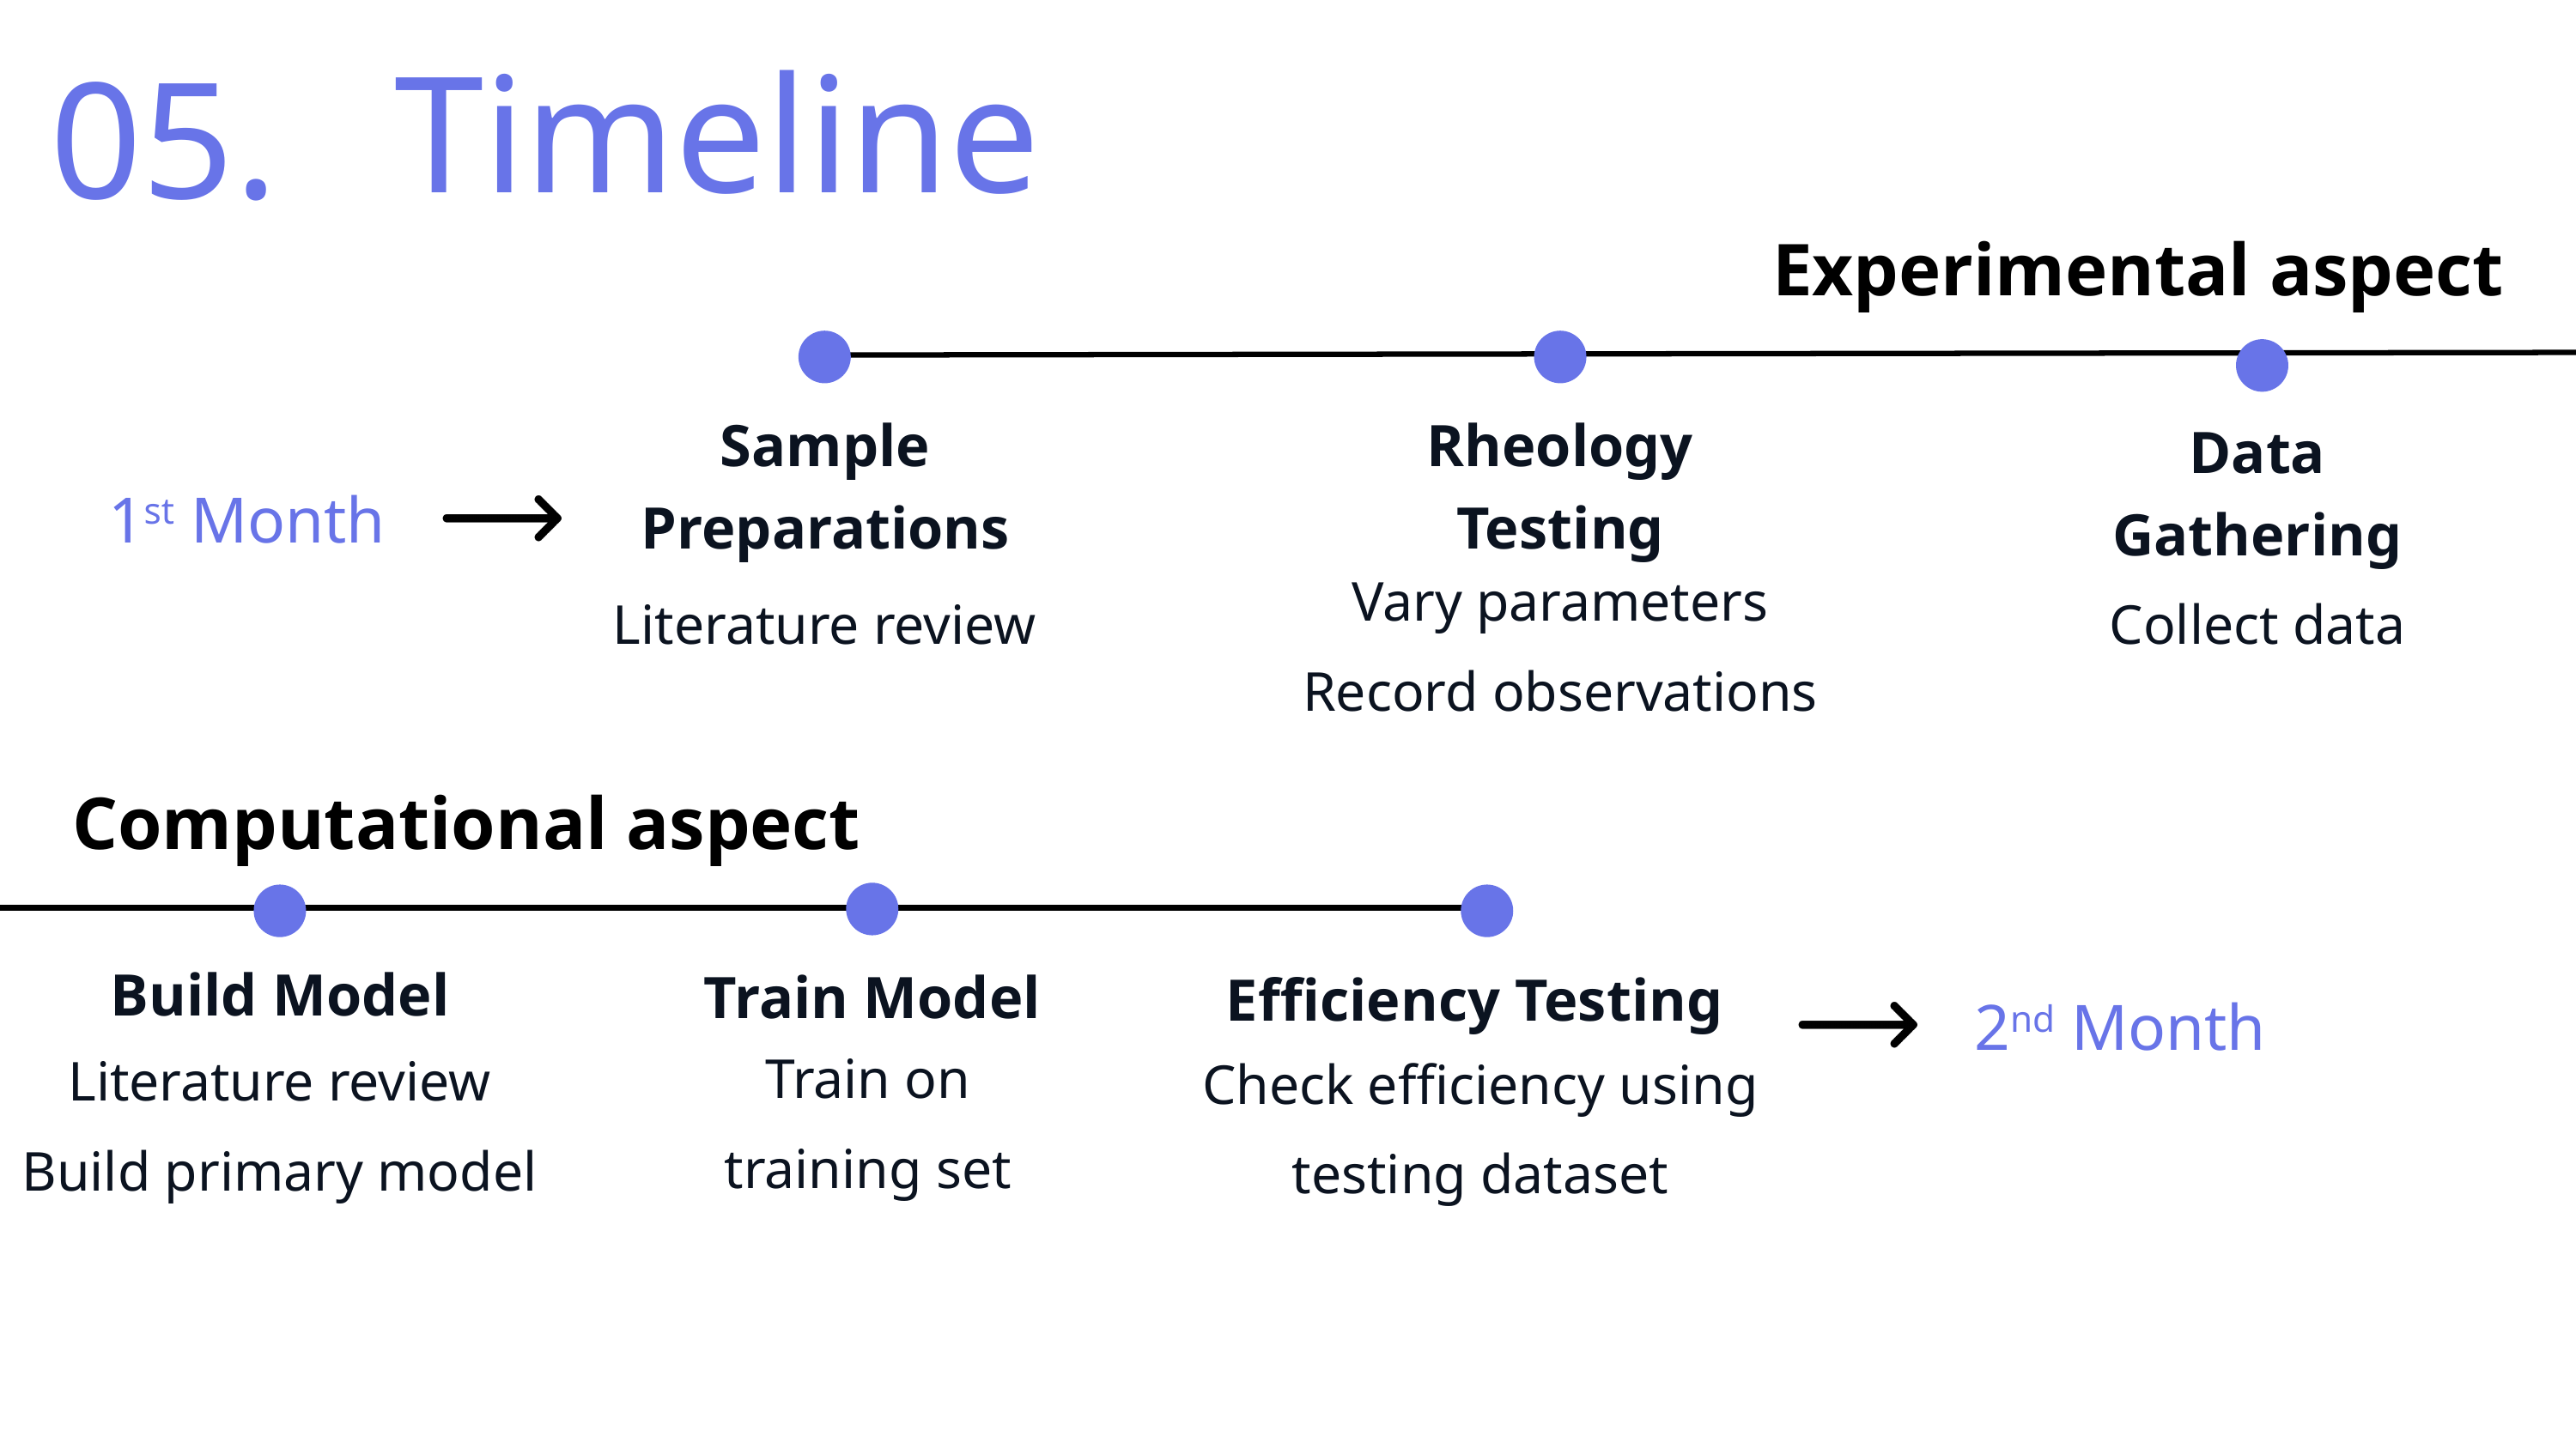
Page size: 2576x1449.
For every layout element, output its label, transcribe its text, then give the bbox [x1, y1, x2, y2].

text_box Computational aspect [59, 764, 936, 876]
text_box Efficiency Testing [1210, 949, 1740, 1024]
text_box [846, 882, 899, 936]
text_box Timeline [352, 0, 1041, 225]
text_box Collect data [2068, 564, 2447, 745]
text_box Data Gathering [2057, 403, 2458, 568]
text_box 2nd Month [1961, 974, 2318, 1076]
text_box Sample Preparations [625, 396, 1025, 561]
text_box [253, 884, 307, 937]
text_box Check efficiency using testing dataset [1200, 1024, 1761, 1205]
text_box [854, 351, 1529, 355]
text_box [2293, 351, 2576, 355]
text_box Literature review [587, 564, 1062, 655]
picture [437, 453, 567, 584]
text_box Literature review Build primary model [0, 1021, 560, 1202]
picture [1792, 960, 1923, 1089]
text_box Rheology Testing [1360, 396, 1760, 542]
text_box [2235, 338, 2289, 392]
text_box Build Model [43, 945, 518, 1021]
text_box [798, 330, 852, 384]
text_box Experimental aspect [1759, 211, 2576, 324]
text_box 1st Month [95, 467, 410, 569]
text_box Vary parameters Record observations [1268, 542, 1852, 812]
text_box Train on training set [677, 1019, 1058, 1200]
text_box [1534, 330, 1587, 384]
text_box Train Model [635, 948, 1109, 1031]
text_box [1461, 884, 1514, 937]
text_box 05. [0, 0, 352, 231]
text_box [1591, 351, 2231, 355]
